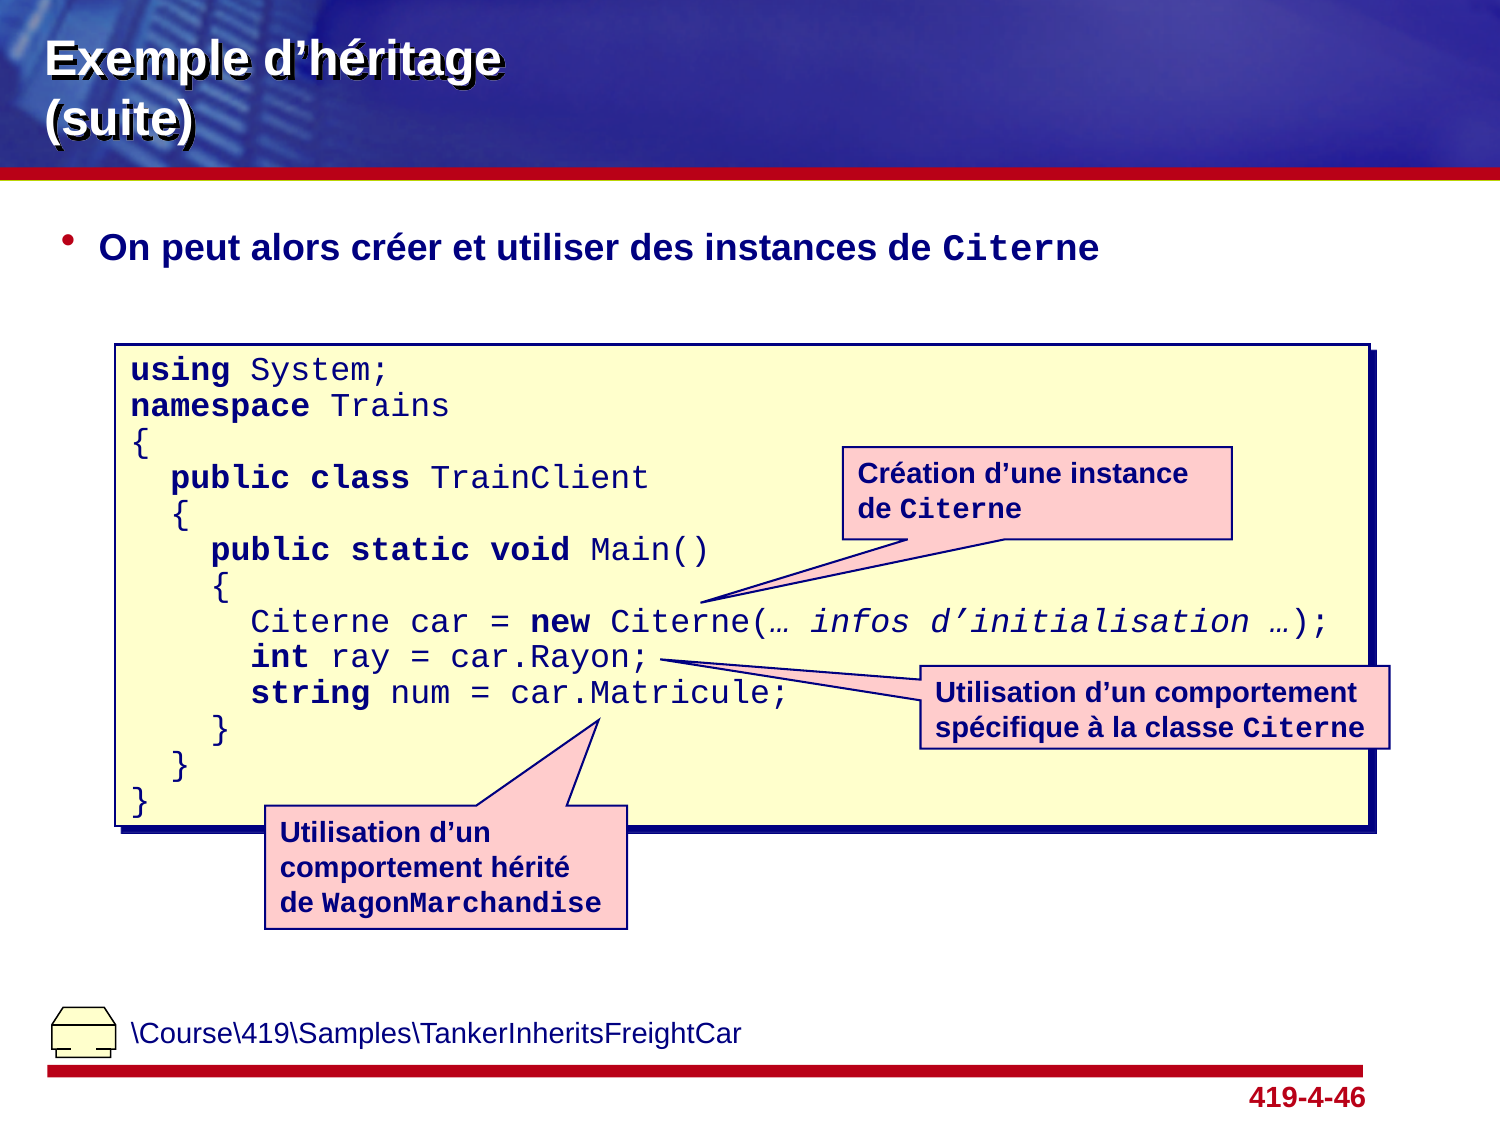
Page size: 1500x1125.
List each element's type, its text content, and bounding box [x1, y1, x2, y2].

picture [0, 0, 1500, 167]
text_box \Course\419\Samples\TankerInheritsFreightCar [116, 1007, 869, 1058]
list On peut alors créer et utiliser des instances de Citerne [45, 215, 1457, 276]
text_box Création d’une instance de Citerne [700, 447, 1232, 603]
text_box Utilisation d’un comportement hérité de WagonMarchandise [265, 720, 628, 929]
text_box [51, 1007, 116, 1058]
text_box using System; namespace Trains { public class TrainClient { public static void Main() { Citerne car = new Citerne(… infos d’initialisation …); int ray = car.Rayon; string num = car.Matricule; } } } [115, 344, 1370, 827]
text_box Utilisation d’un comportement spécifique à la classe Citerne [660, 659, 1390, 749]
title Exemple d’héritage (suite) [29, 26, 1308, 146]
